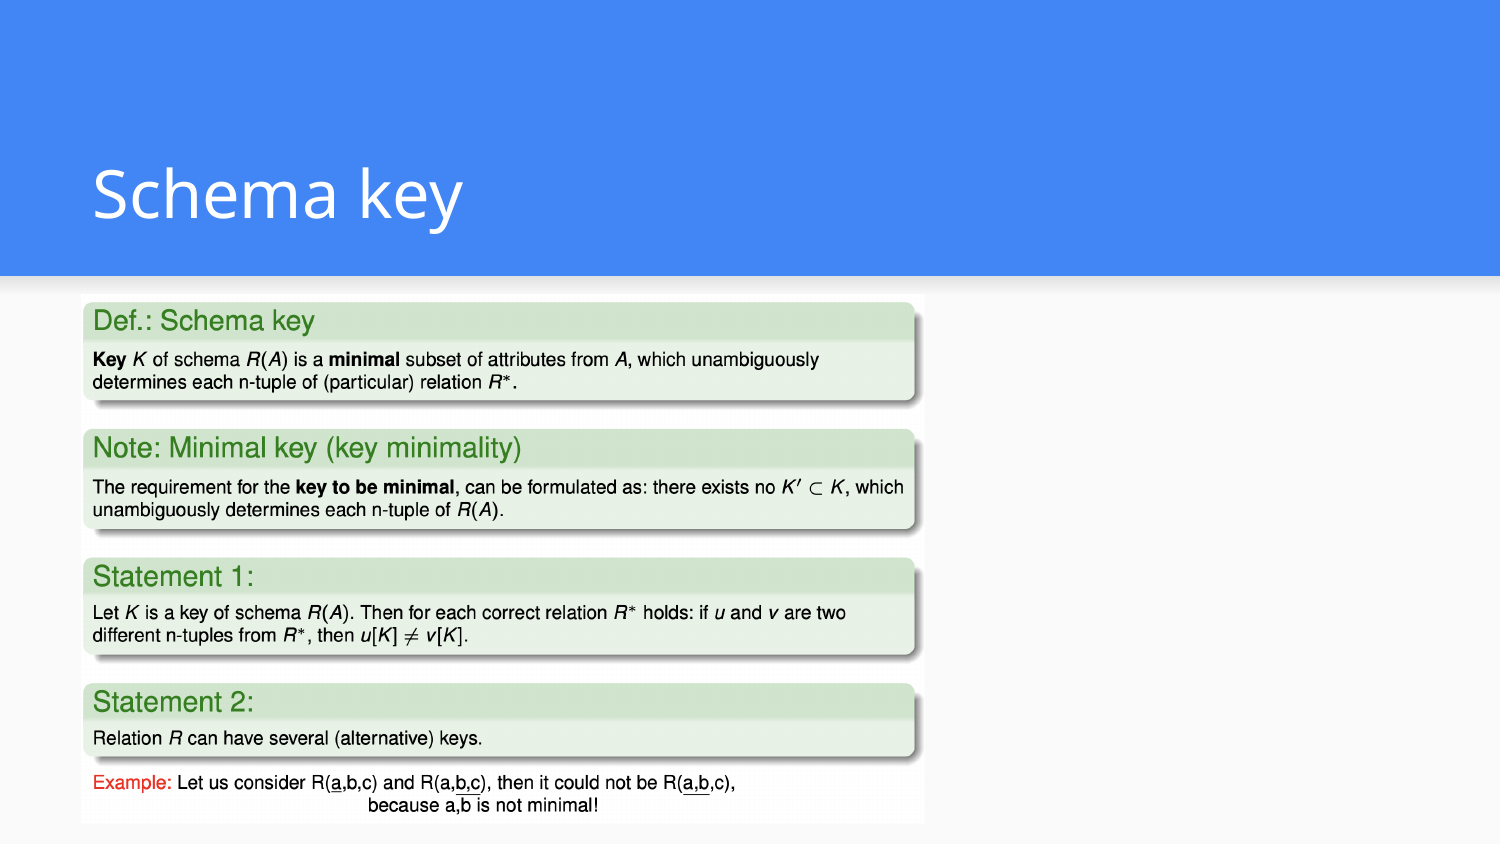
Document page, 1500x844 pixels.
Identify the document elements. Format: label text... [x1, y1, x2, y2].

picture [80, 294, 925, 824]
title Schema key [77, 121, 1427, 248]
